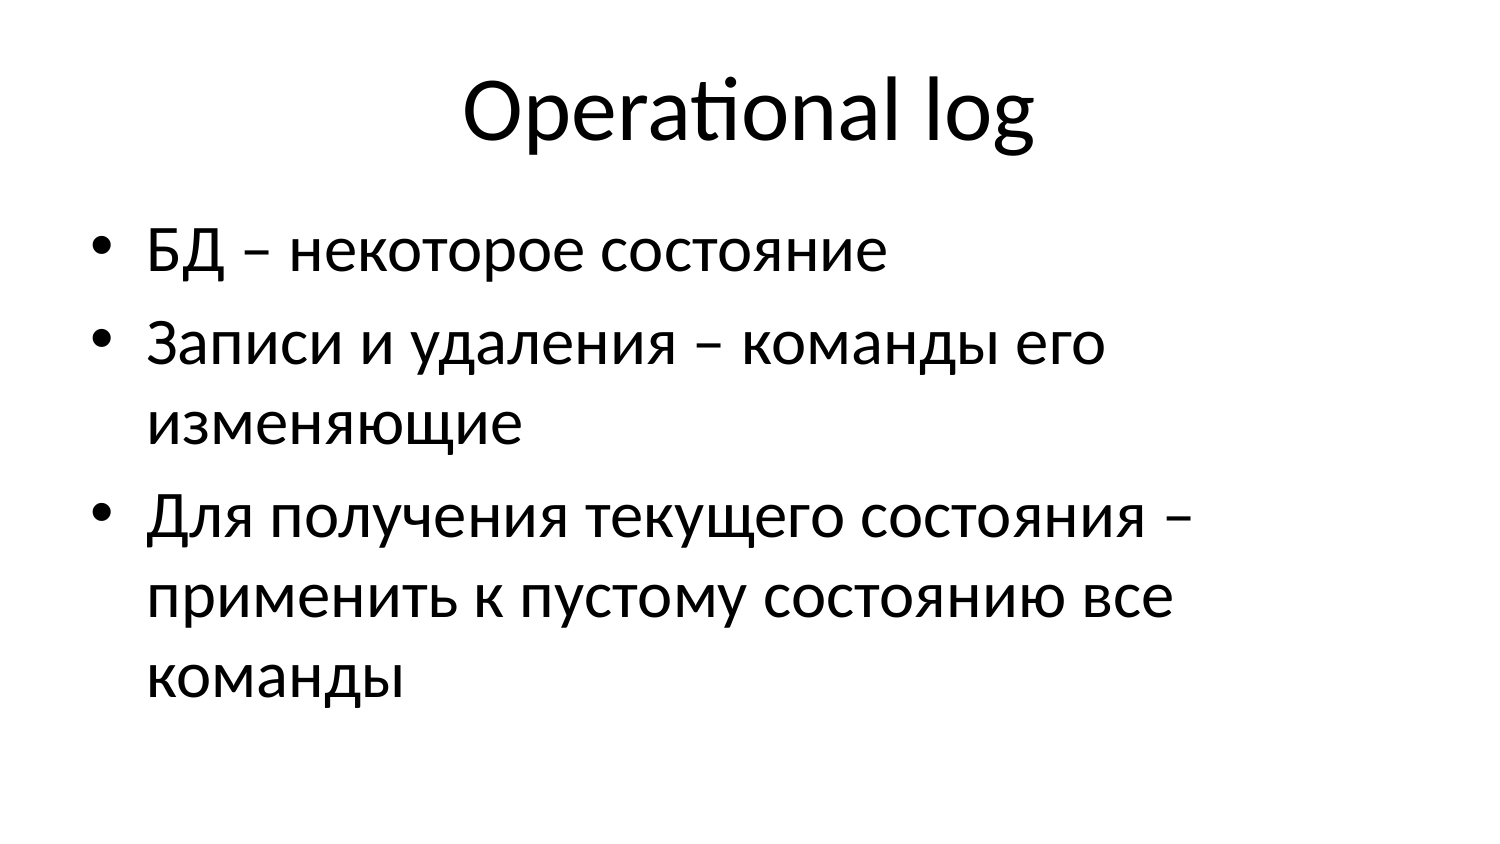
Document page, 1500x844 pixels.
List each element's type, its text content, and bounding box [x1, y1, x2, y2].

title Operational log [75, 33, 1425, 175]
list БД – некоторое состояние Записи и удаления – команды его изменяющие Для получения текущего состояния – применить к пустому состоянию все команды [75, 196, 1425, 754]
